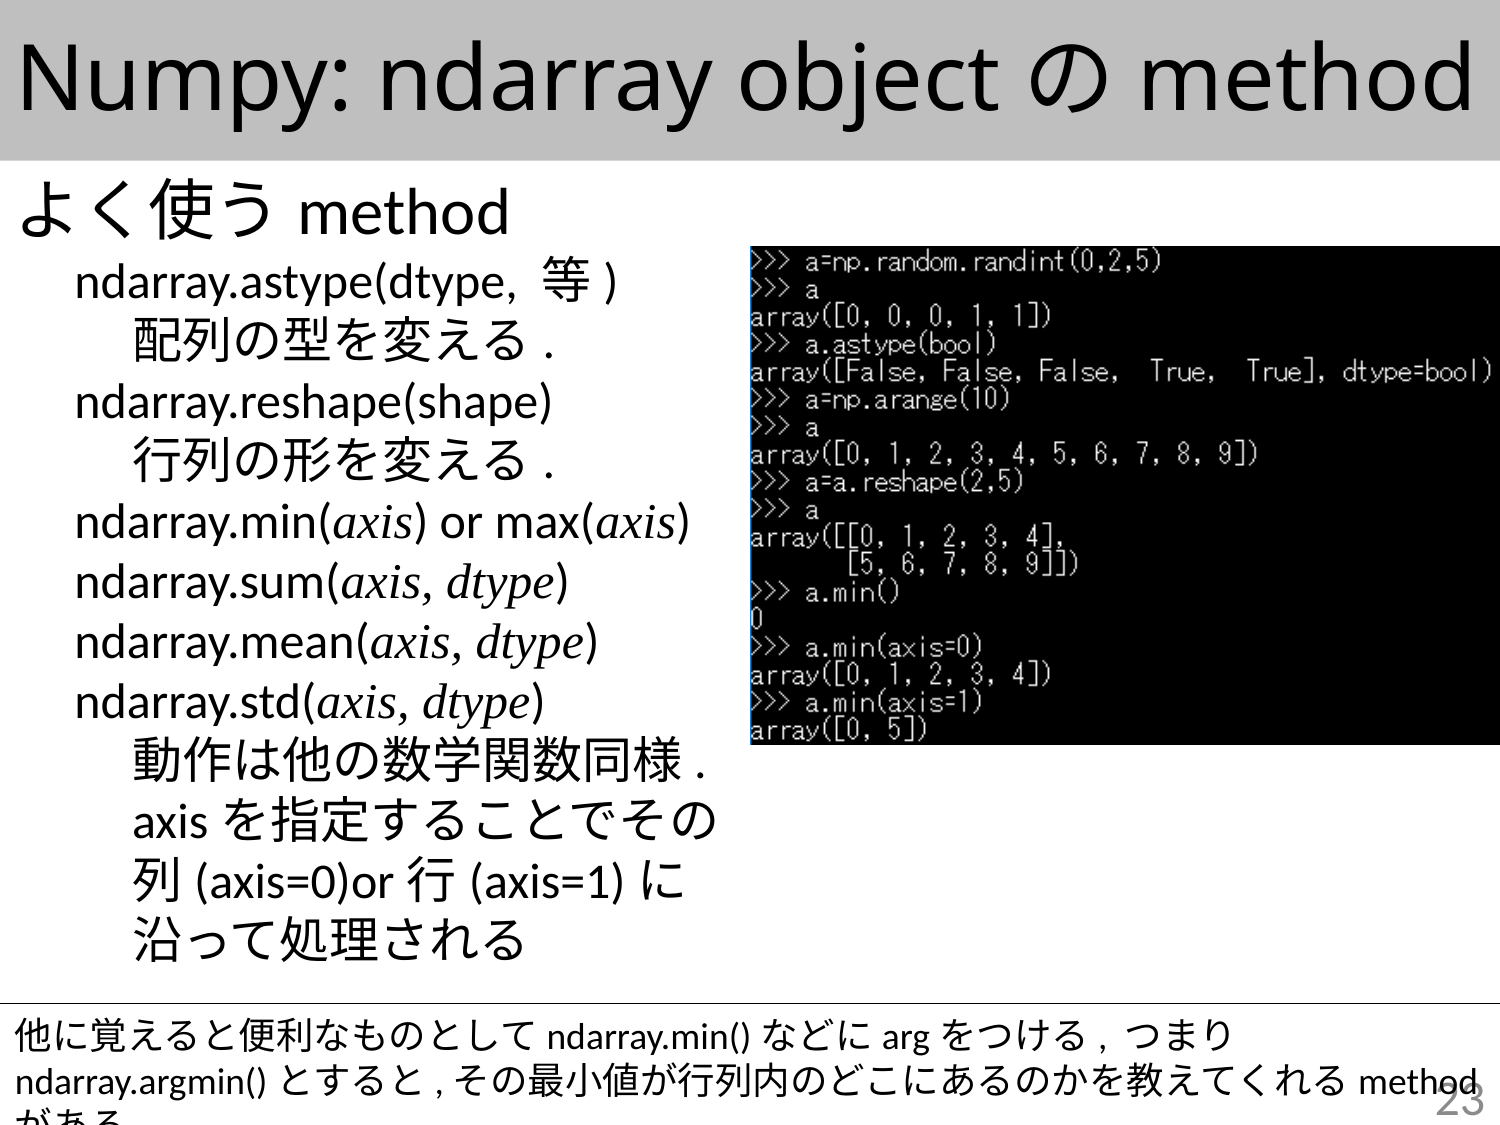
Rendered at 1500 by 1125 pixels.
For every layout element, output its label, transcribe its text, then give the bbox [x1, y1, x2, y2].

text_box 他に覚えると便利なものとしてndarray.min()などにargをつける, つまりndarray.argmin()とすると,その最小値が行列内のどこにあるのかを教えてくれるmethodがある. [0, 1004, 1500, 1125]
title Numpy: ndarray objectのmethod [0, 0, 1500, 161]
text_box よく使うmethod ndarray.astype(dtype, 等) 配列の型を変える. ndarray.reshape(shape) 行列の形を変える. ndarray.min(axis) or max(axis) ndarray.sum(axis, dtype) ndarray.mean(axis, dtype) ndarray.std(axis, dtype) 動作は他の数学関数同様. axisを指定することでその列(axis=0)or行(axis=1)に沿って処理される [0, 160, 750, 976]
picture [749, 246, 1500, 745]
